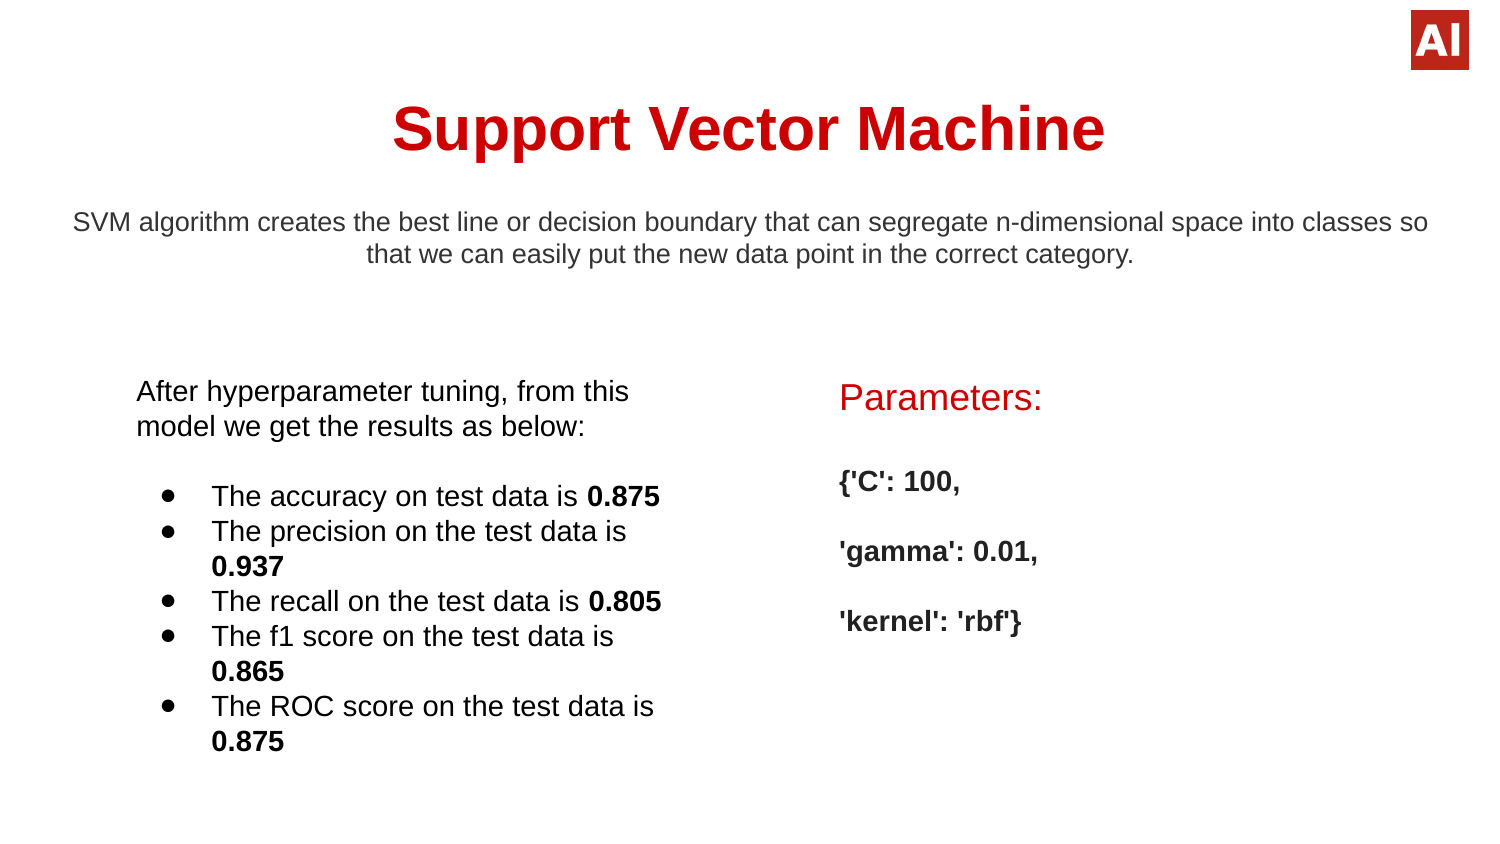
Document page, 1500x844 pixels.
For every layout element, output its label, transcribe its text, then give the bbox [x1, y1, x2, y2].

list SVM algorithm creates the best line or decision boundary that can segregate n-dimensional space into classes so that we can easily put the new data point in the correct category. [51, 189, 1449, 379]
title Support Vector Machine [51, 72, 1449, 167]
text_box Parameters: {'C': 100, 'gamma': 0.01, 'kernel': 'rbf'} [824, 357, 1500, 653]
text_box After hyperparameter tuning, from this model we get the results as below: The accuracy on test data is 0.875 The precision on the test data is 0.937 The recall on the test data is 0.805 The f1 score on the test data is 0.865 The ROC score on the test data is 0.875 [121, 357, 685, 772]
picture [1411, 10, 1469, 70]
